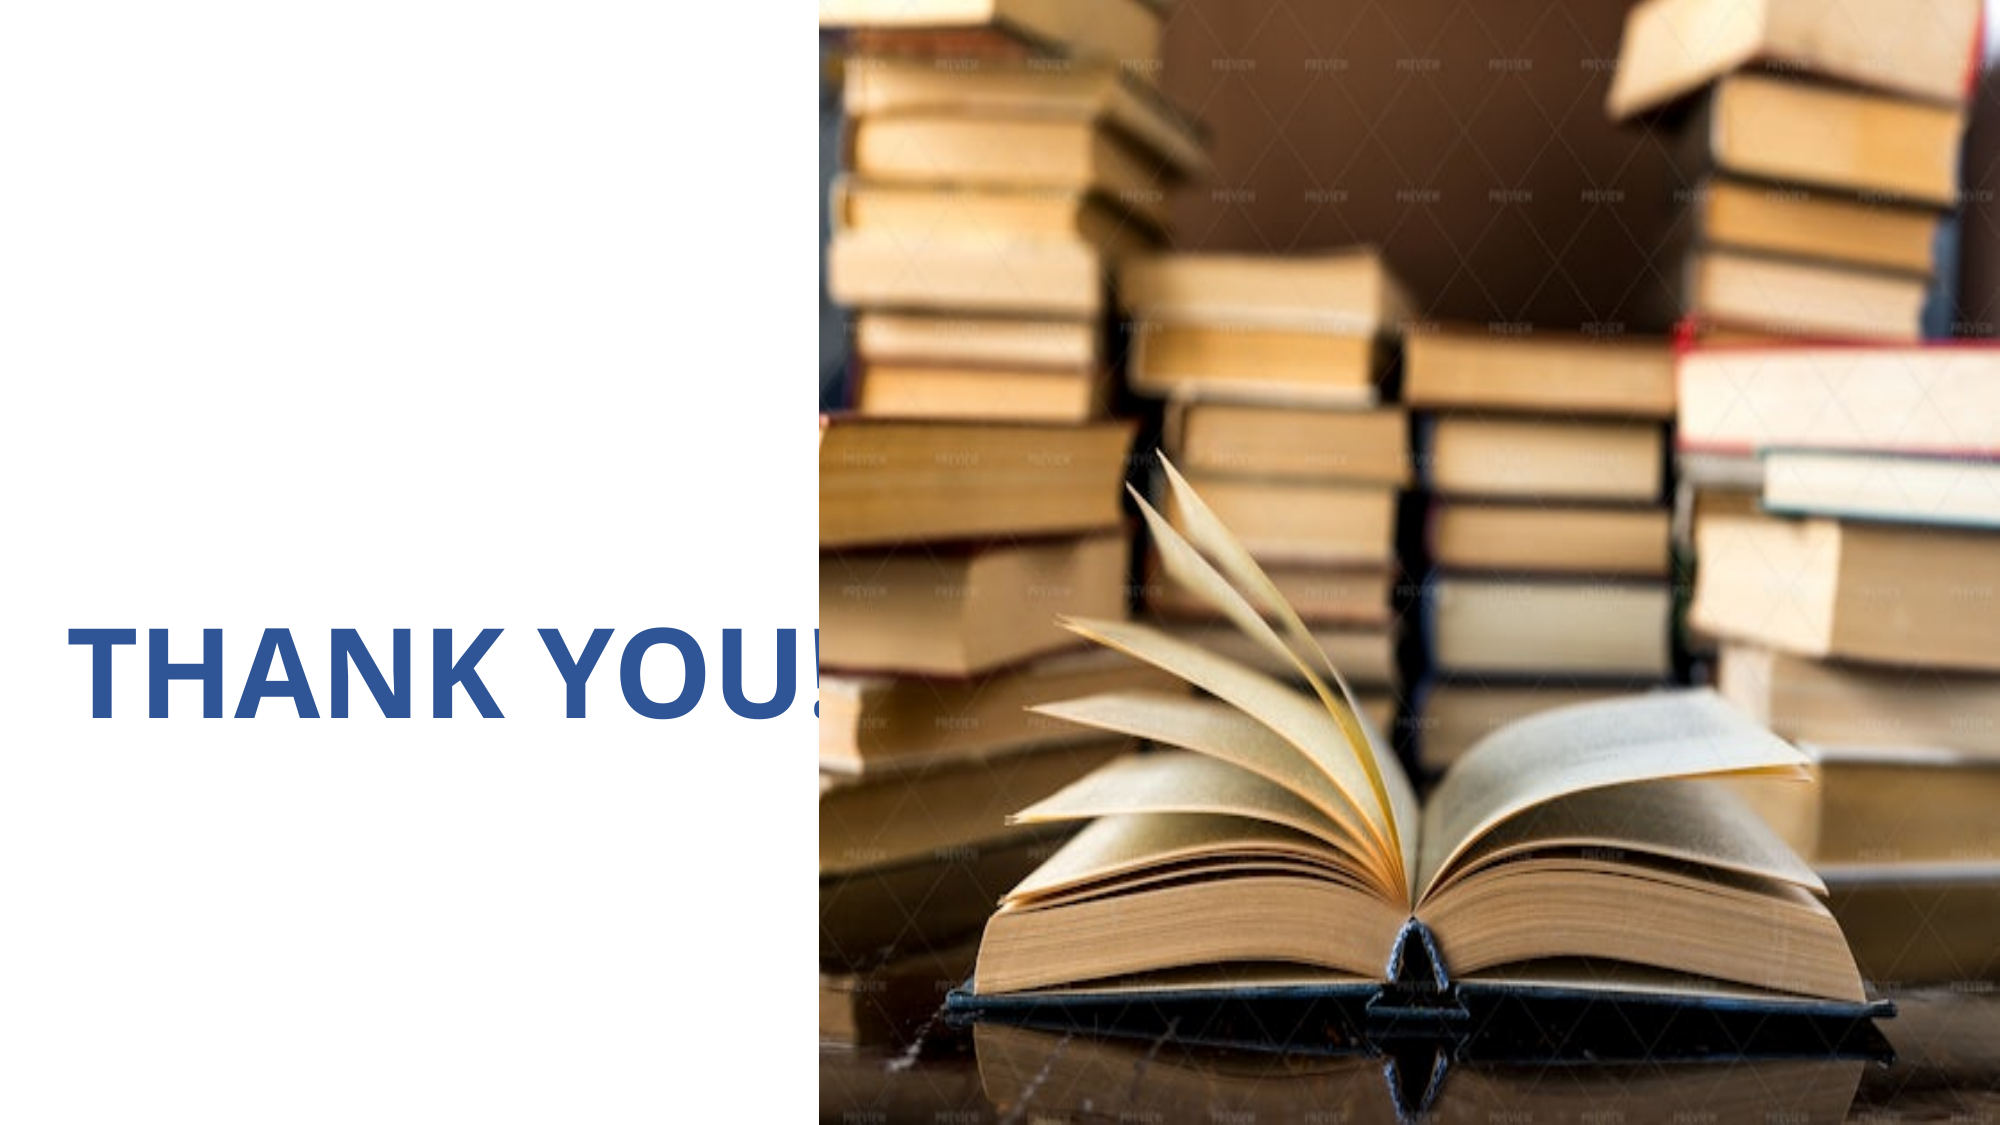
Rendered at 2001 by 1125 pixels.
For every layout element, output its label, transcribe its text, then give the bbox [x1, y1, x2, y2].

picture [819, 0, 2000, 1125]
title THANK YOU! [0, 285, 819, 754]
